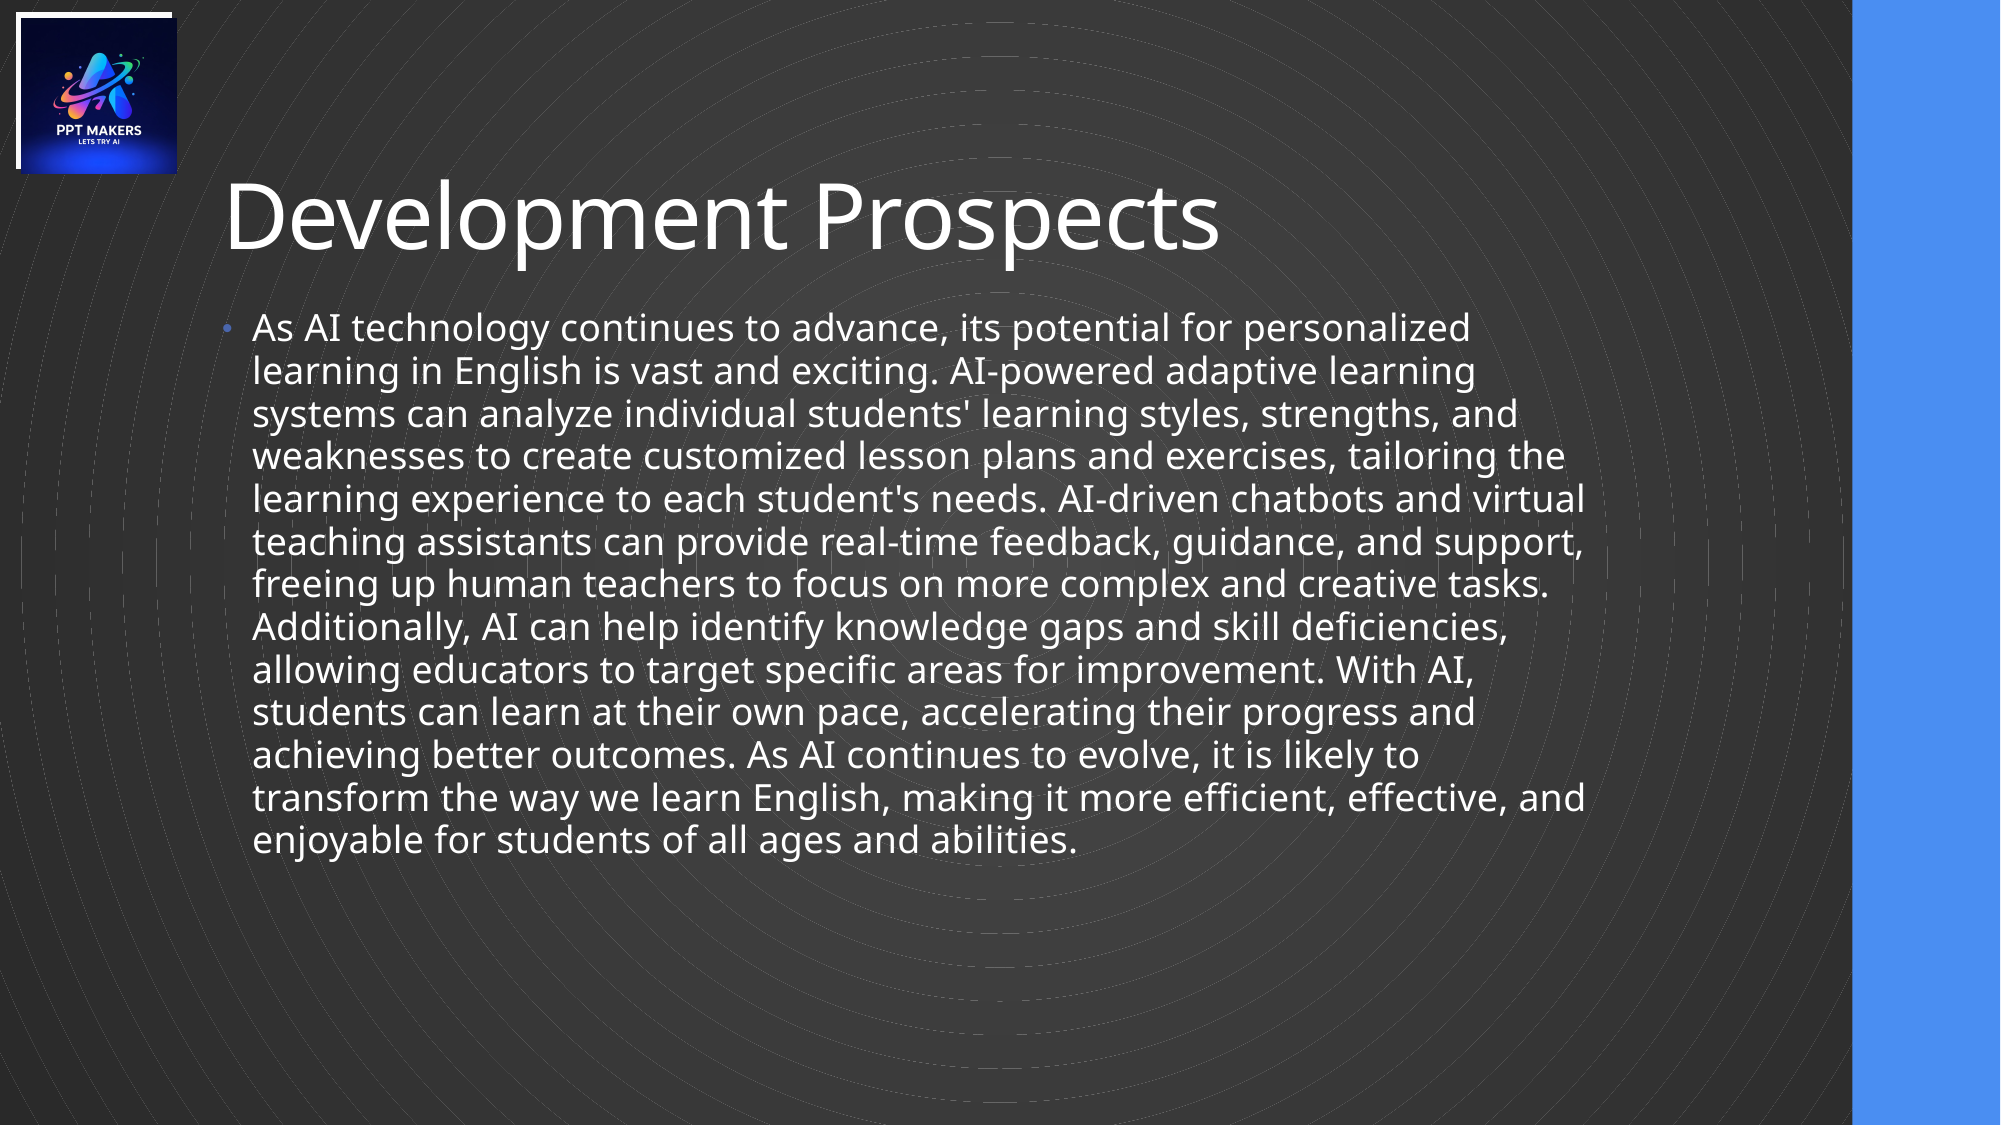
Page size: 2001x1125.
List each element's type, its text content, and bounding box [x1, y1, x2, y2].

title Development Prospects [206, 60, 1797, 278]
list As AI technology continues to advance, its potential for personalized learning in English is vast and exciting. AI-powered adaptive learning systems can analyze individual students' learning styles, strengths, and weaknesses to create customized lesson plans and exercises, tailoring the learning experience to each student's needs. AI-driven chatbots and virtual teaching assistants can provide real-time feedback, guidance, and support, freeing up human teachers to focus on more complex and creative tasks. Additionally, AI can help identify knowledge gaps and skill deficiencies, allowing educators to target specific areas for improvement. With AI, students can learn at their own pace, accelerating their progress and achieving better outcomes. As AI continues to evolve, it is likely to transform the way we learn English, making it more efficient, effective, and enjoyable for students of all ages and abilities. [206, 299, 1617, 1014]
picture [15, 12, 178, 175]
